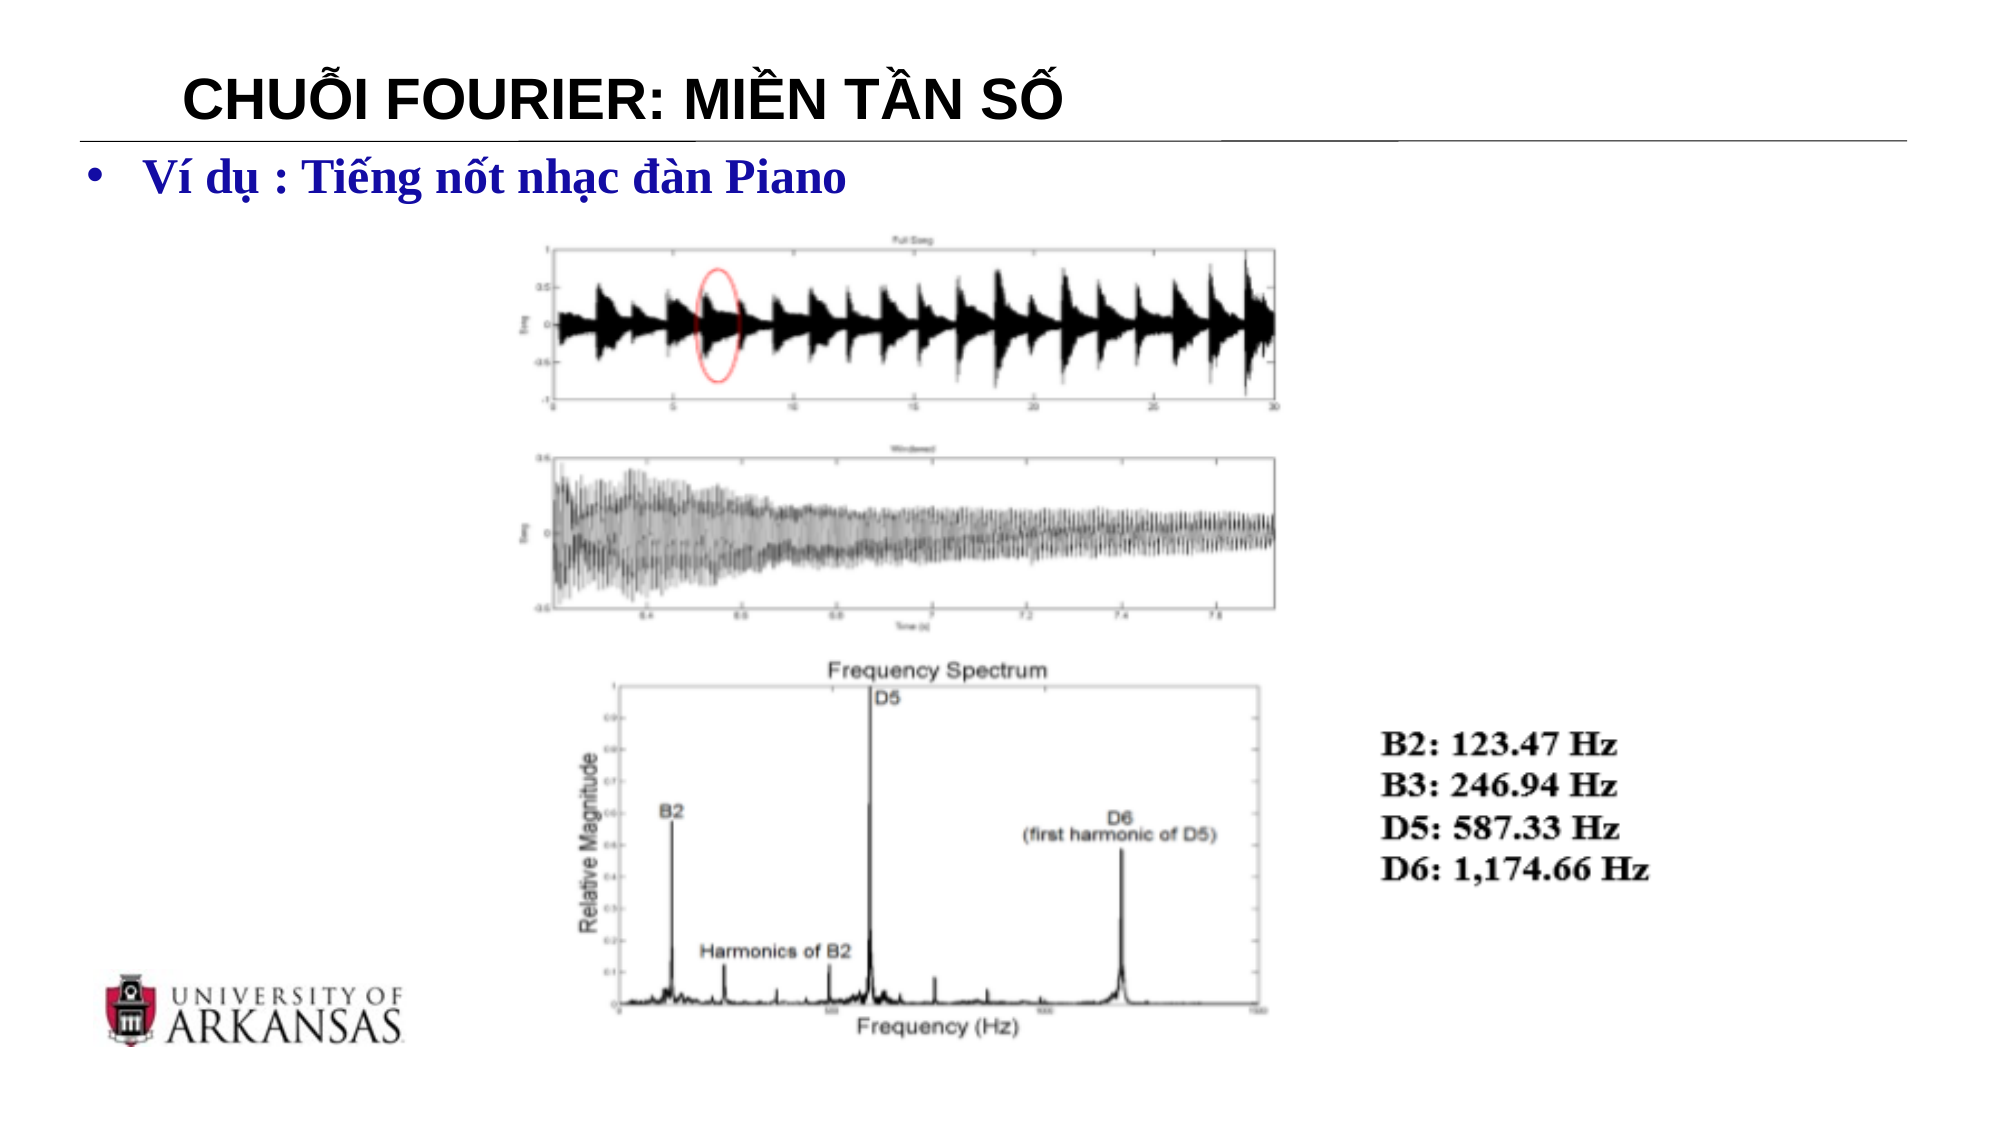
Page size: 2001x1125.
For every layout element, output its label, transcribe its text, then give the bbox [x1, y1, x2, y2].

title CHUỖI FOURIER: MIỀN TẦN SỐ [167, 41, 1601, 140]
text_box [93, 969, 407, 1047]
picture [433, 219, 1698, 1058]
text_box Ví dụ : Tiếng nốt nhạc đàn Piano [71, 143, 1602, 1019]
